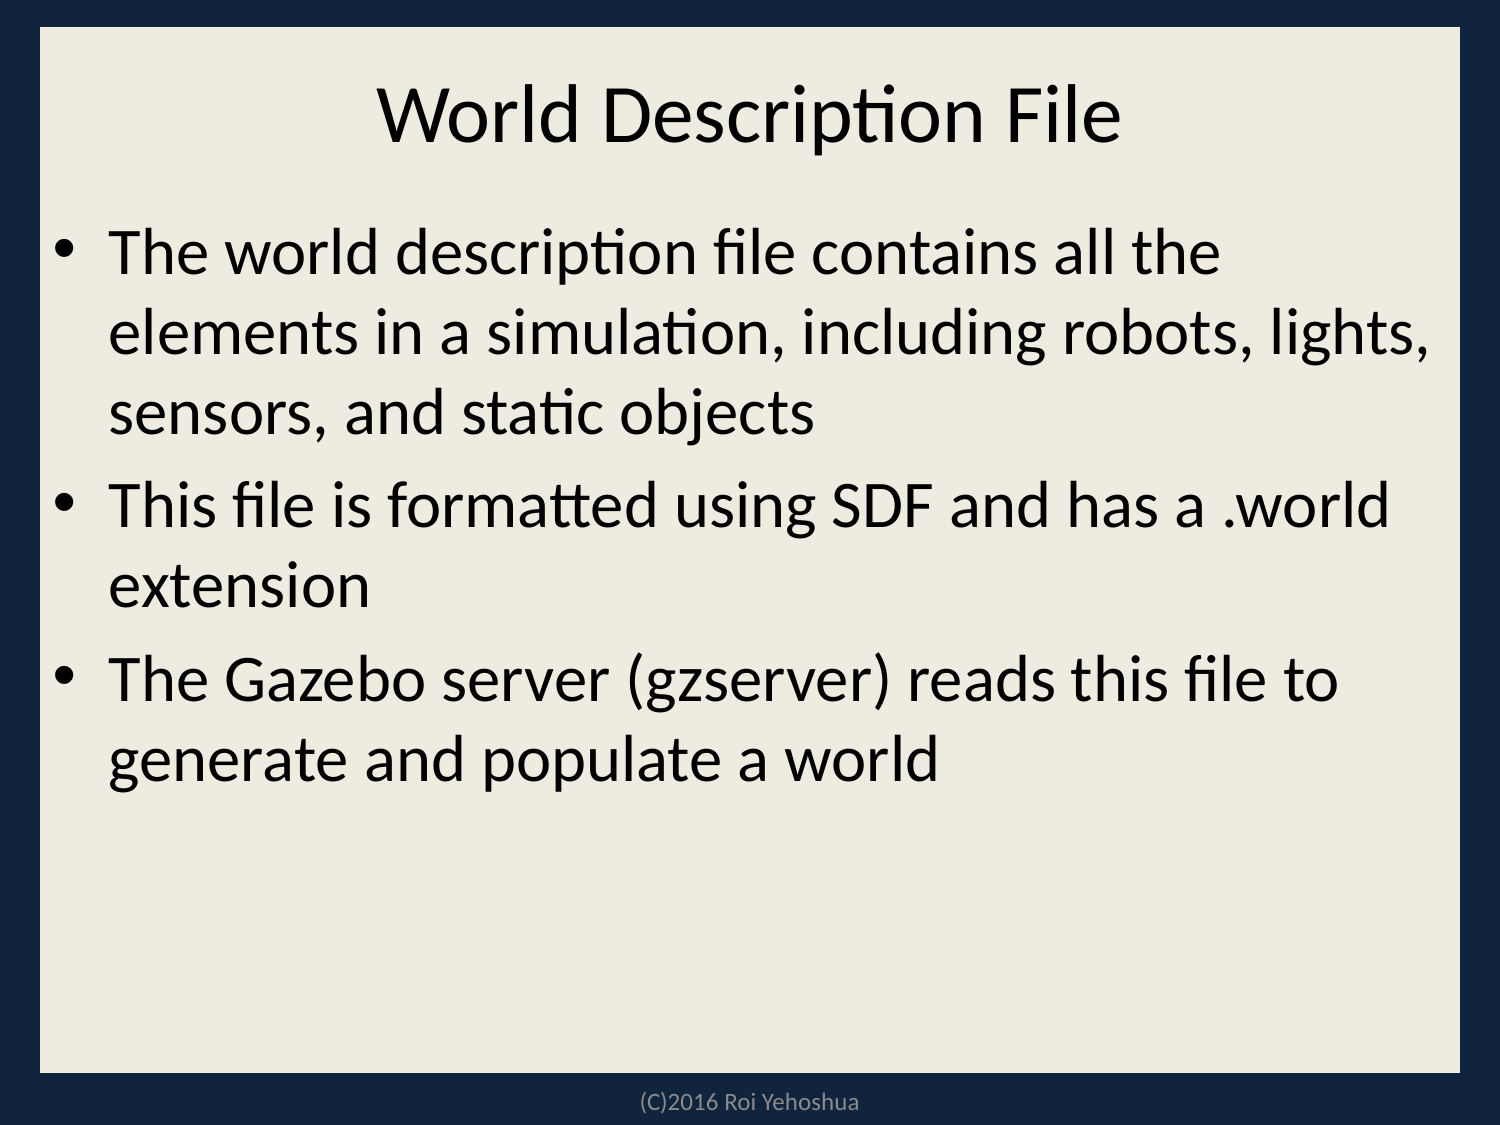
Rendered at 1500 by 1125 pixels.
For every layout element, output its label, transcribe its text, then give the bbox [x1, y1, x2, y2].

title World Description File [37, 31, 1463, 188]
footer (C)2016 Roi Yehoshua [512, 1074, 988, 1125]
list The world description file contains all the elements in a simulation, including robots, lights, sensors, and static objects This file is formatted using SDF and has a .world extension The Gazebo server (gzserver) reads this file to generate and populate a world [37, 200, 1463, 1080]
